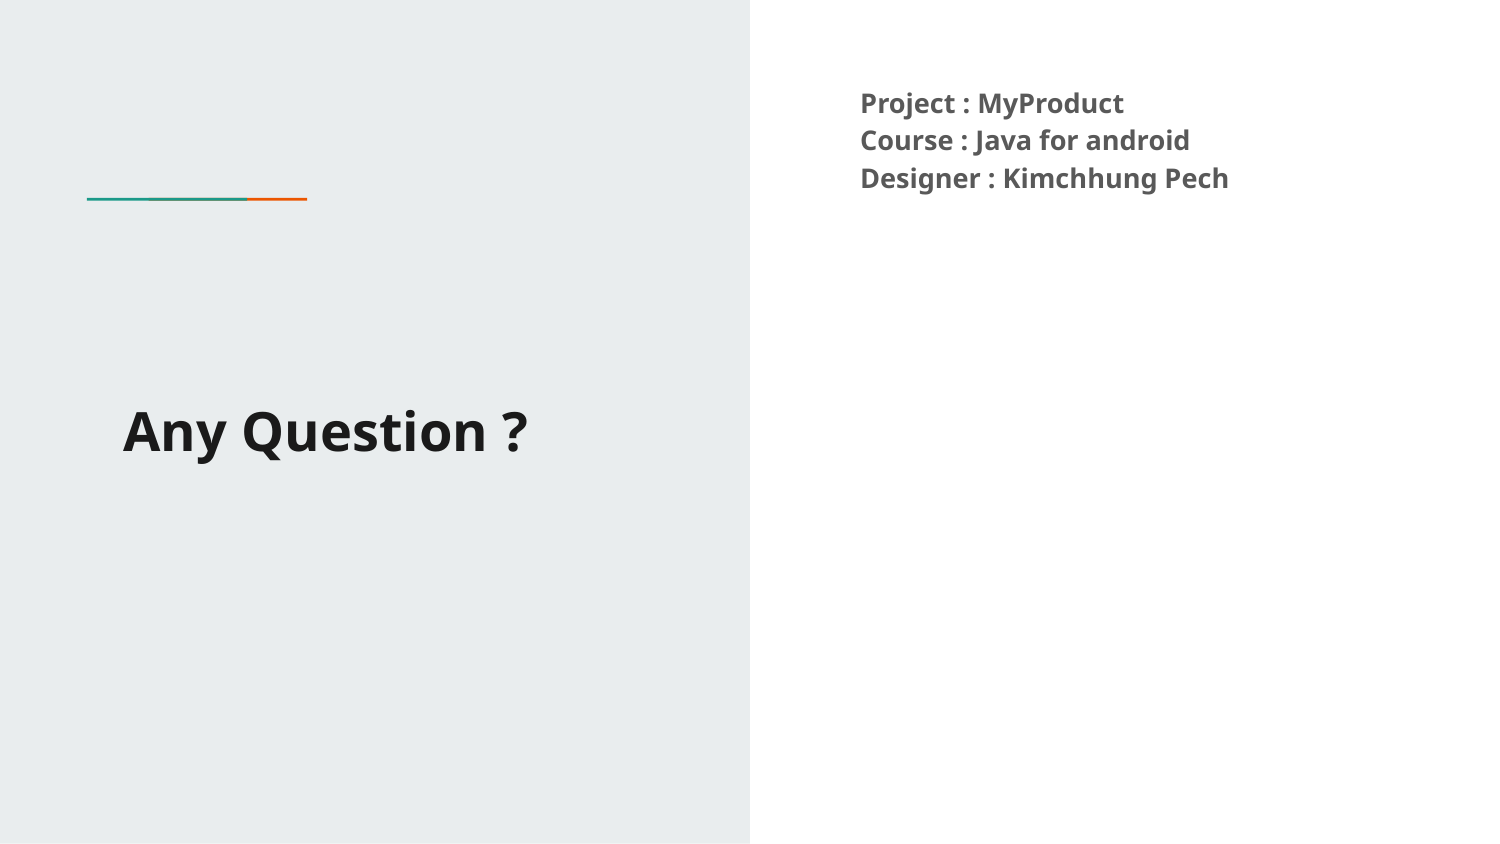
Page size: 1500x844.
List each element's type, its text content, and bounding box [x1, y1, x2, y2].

title Any Question ? [94, 305, 759, 554]
list Project : MyProduct Course : Java for android Designer : Kimchhung Pech [845, 66, 1398, 277]
